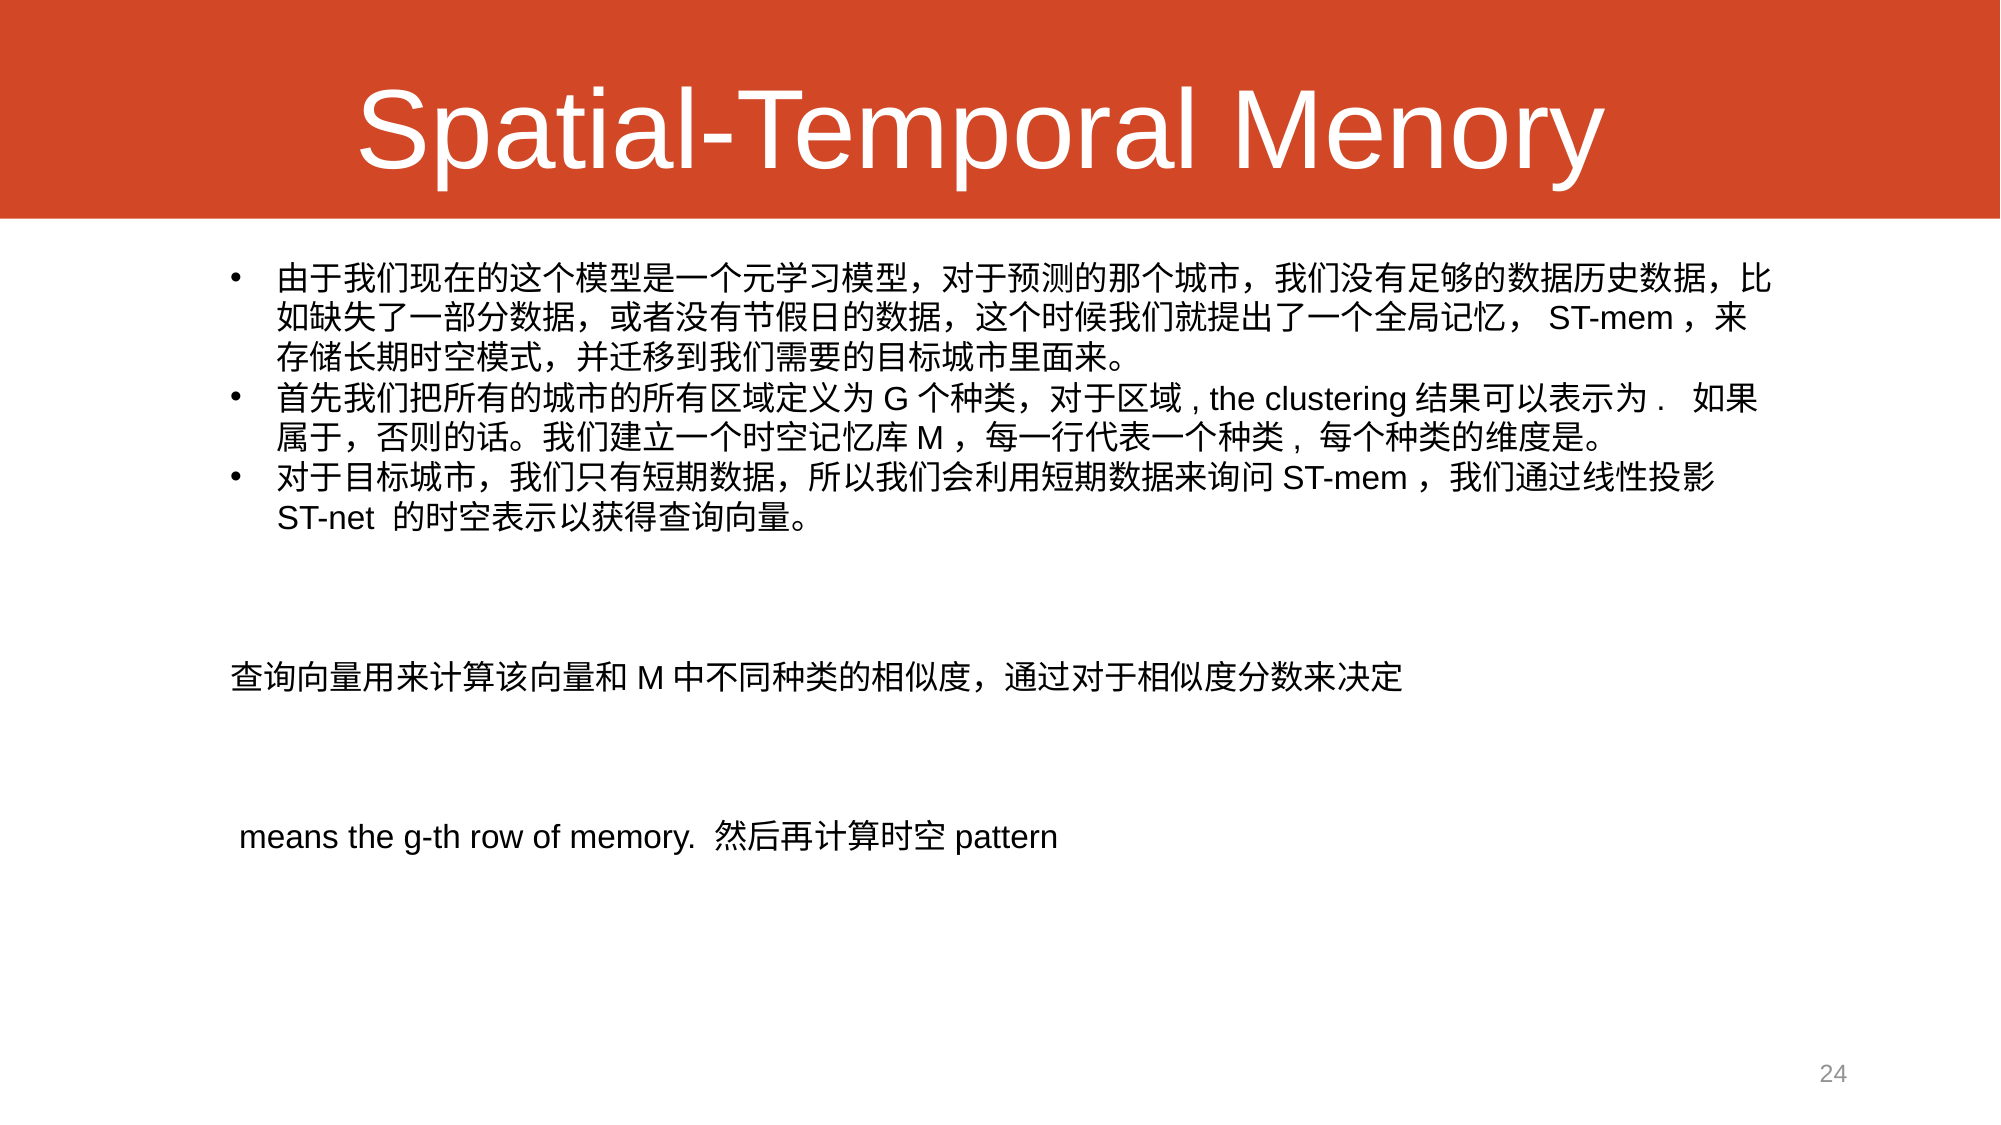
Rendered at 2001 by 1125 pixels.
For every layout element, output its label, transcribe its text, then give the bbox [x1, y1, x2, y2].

title Spatial-Temporal Menory [99, 0, 1863, 199]
slide_number 24 [1325, 1042, 1863, 1103]
